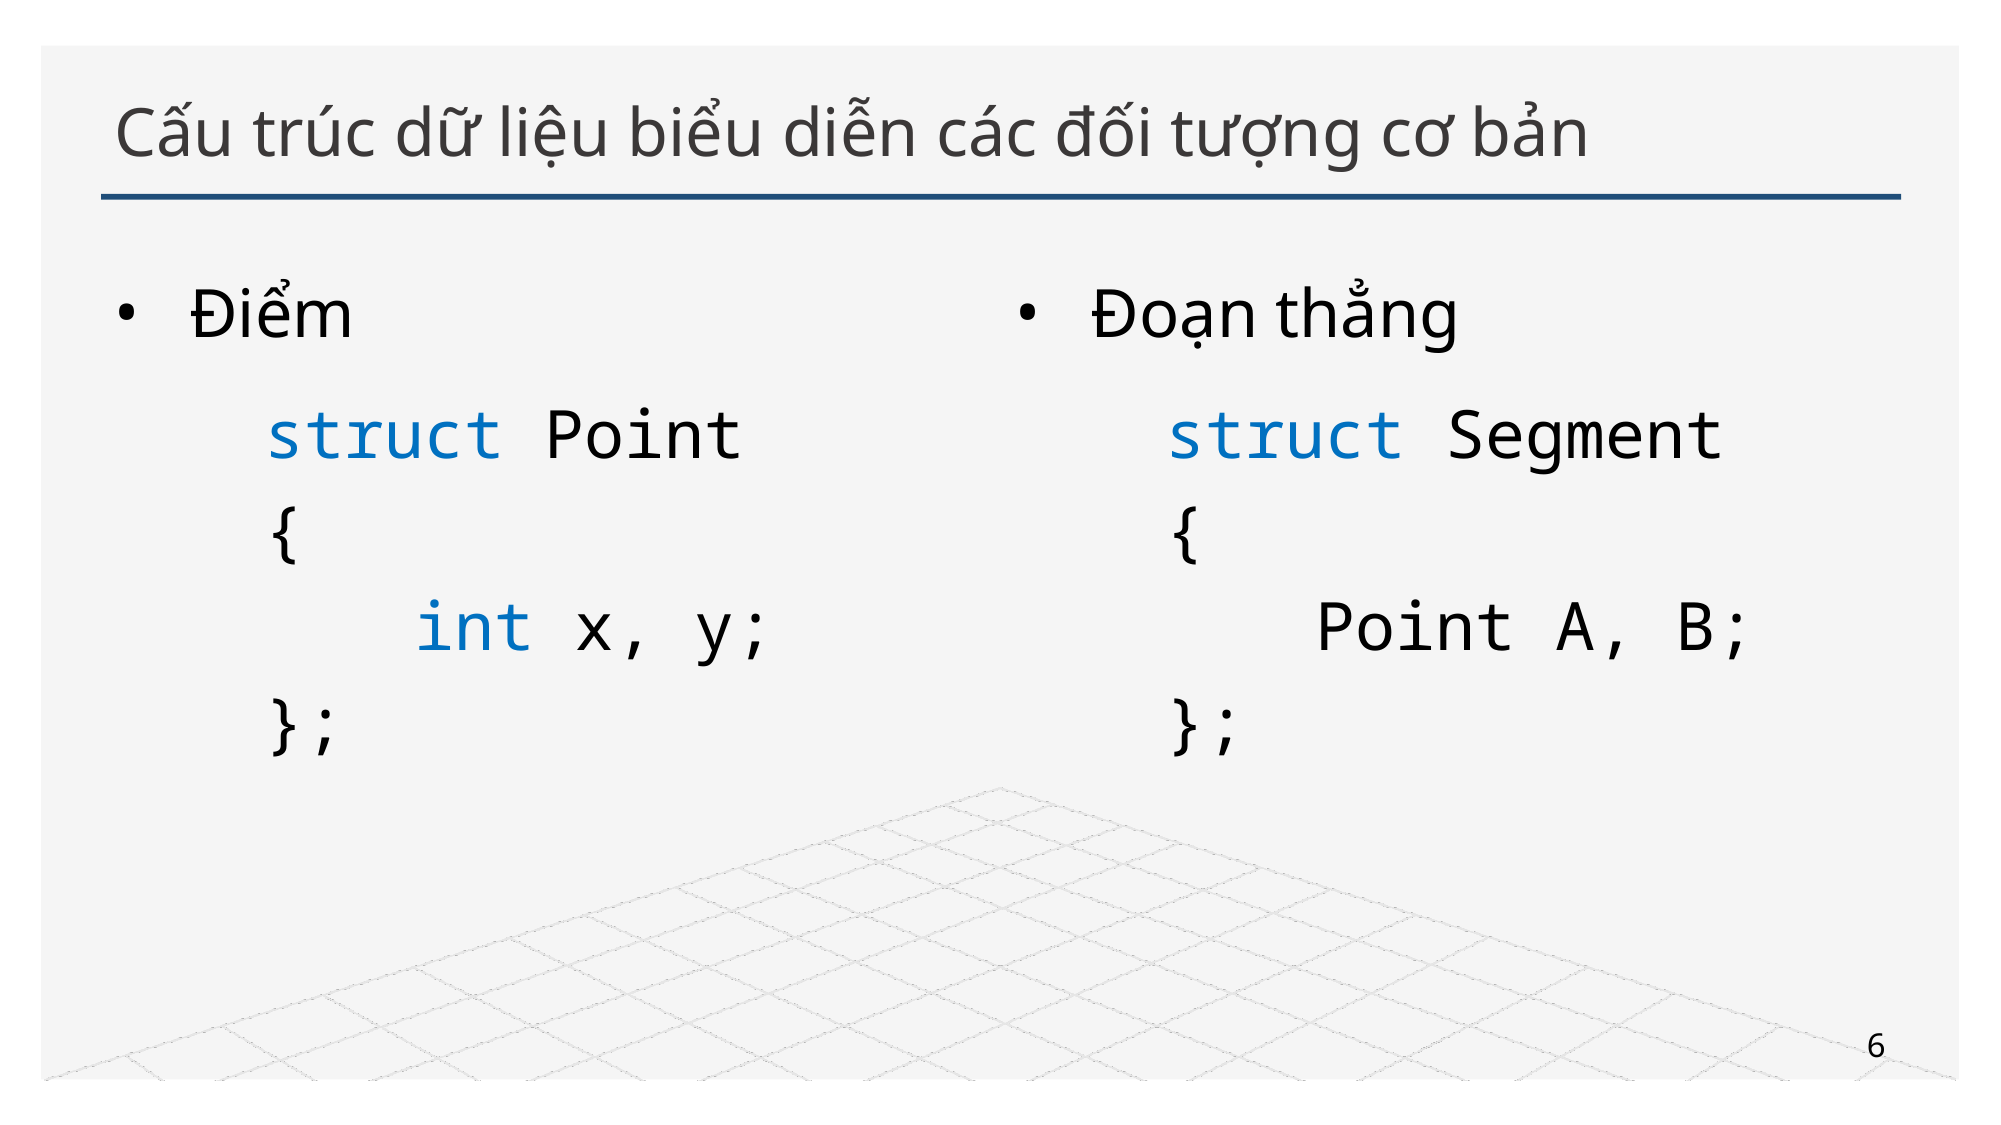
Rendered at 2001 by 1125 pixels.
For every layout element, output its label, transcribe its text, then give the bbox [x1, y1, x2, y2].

list 6 [99, 1016, 1901, 1077]
picture [44, 787, 1956, 1081]
list Điểm struct Point { int x, y; }; [99, 263, 1000, 1014]
text_box Đoạn thẳng struct Segment { Point A, B; }; [1000, 263, 1901, 1014]
title Cấu trúc dữ liệu biểu diễn các đối tượng cơ bản [99, 73, 1901, 197]
